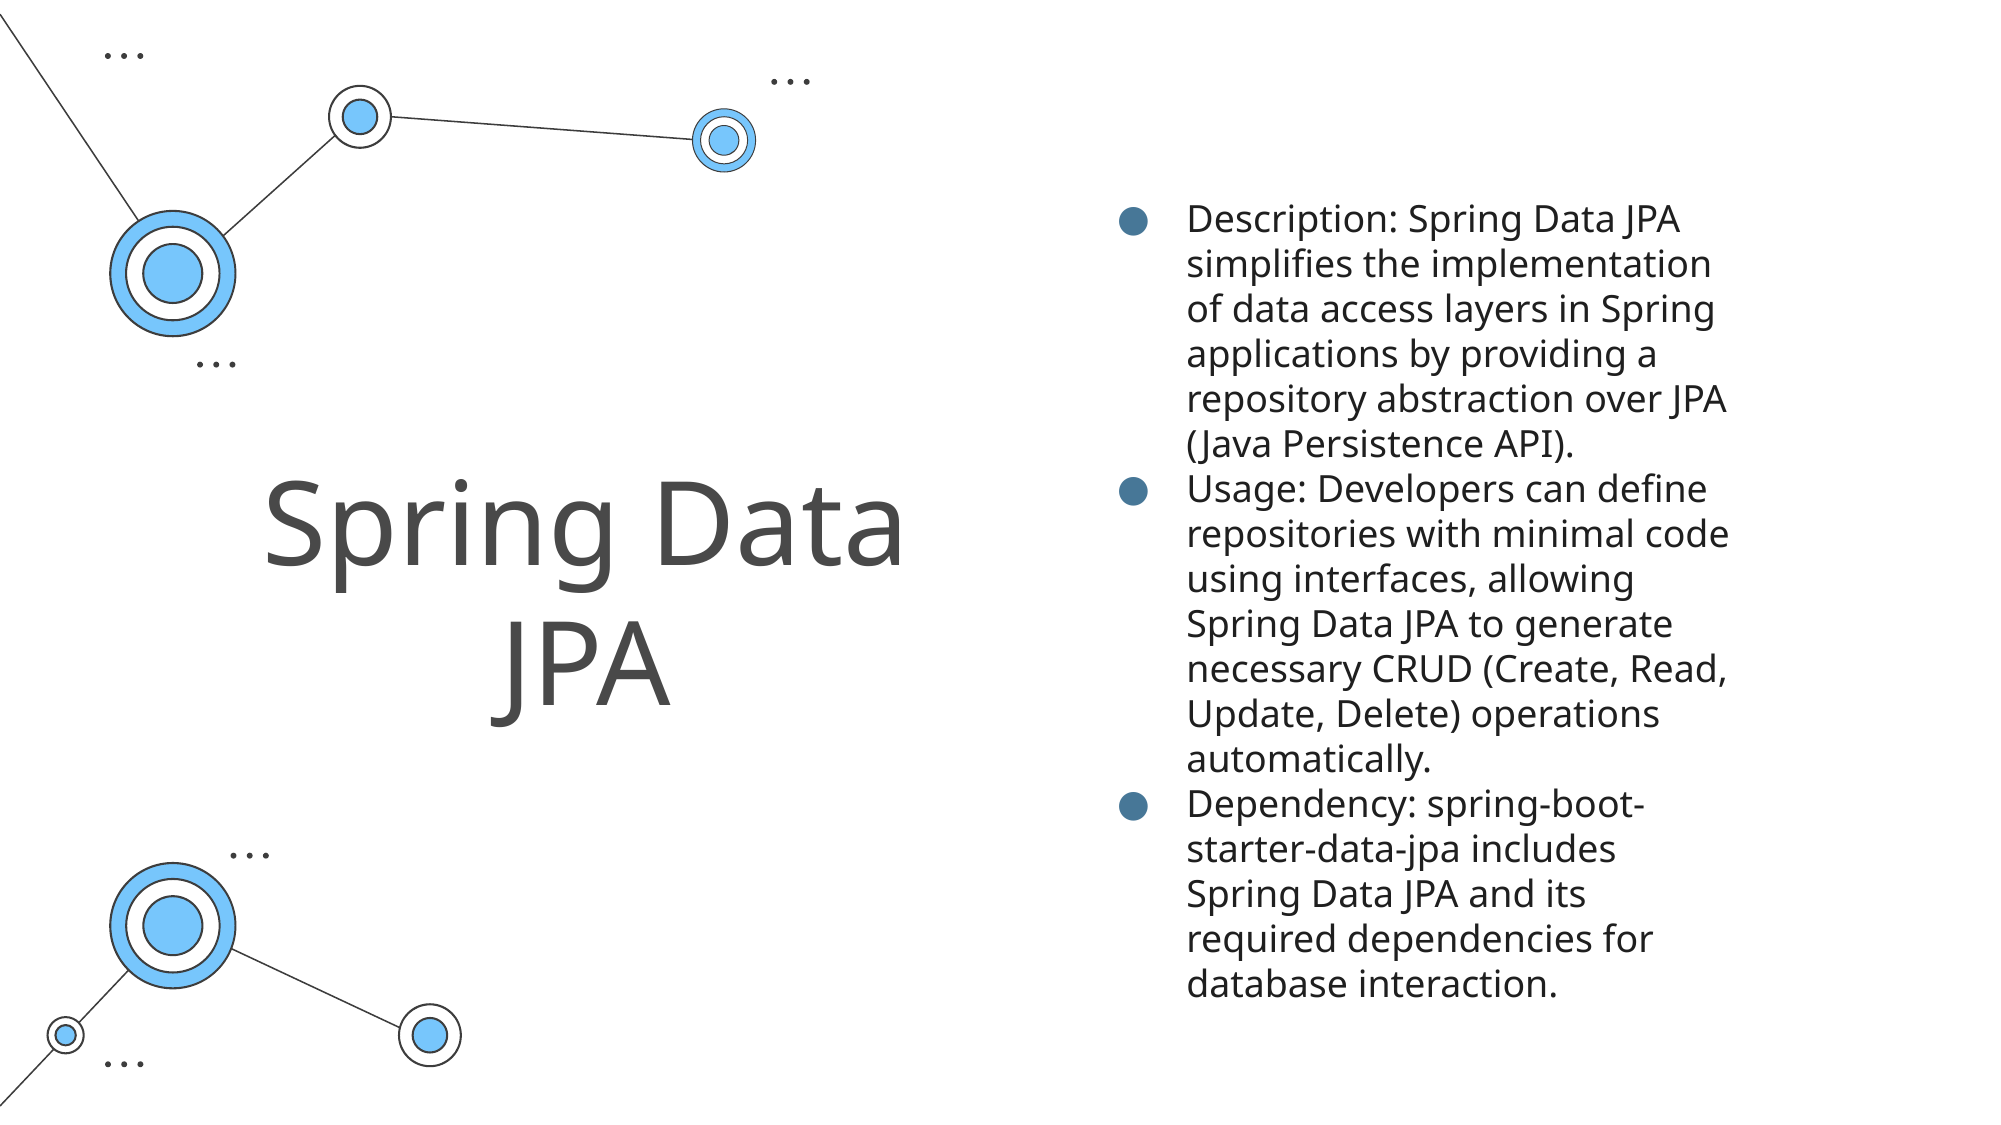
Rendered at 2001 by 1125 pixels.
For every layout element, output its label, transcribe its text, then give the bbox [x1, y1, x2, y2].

title Spring Data JPA [196, 445, 976, 744]
list Description: Spring Data JPA simplifies the implementation of data access layers in Spring applications by providing a repository abstraction over JPA (Java Persistence API). Usage: Developers can define repositories with minimal code using interfaces, allowing Spring Data JPA to generate necessary CRUD (Create, Read, Update, Delete) operations automatically. Dependency: spring-boot-starter-data-jpa includes Spring Data JPA and its required dependencies for database interaction. [1071, 179, 1749, 941]
